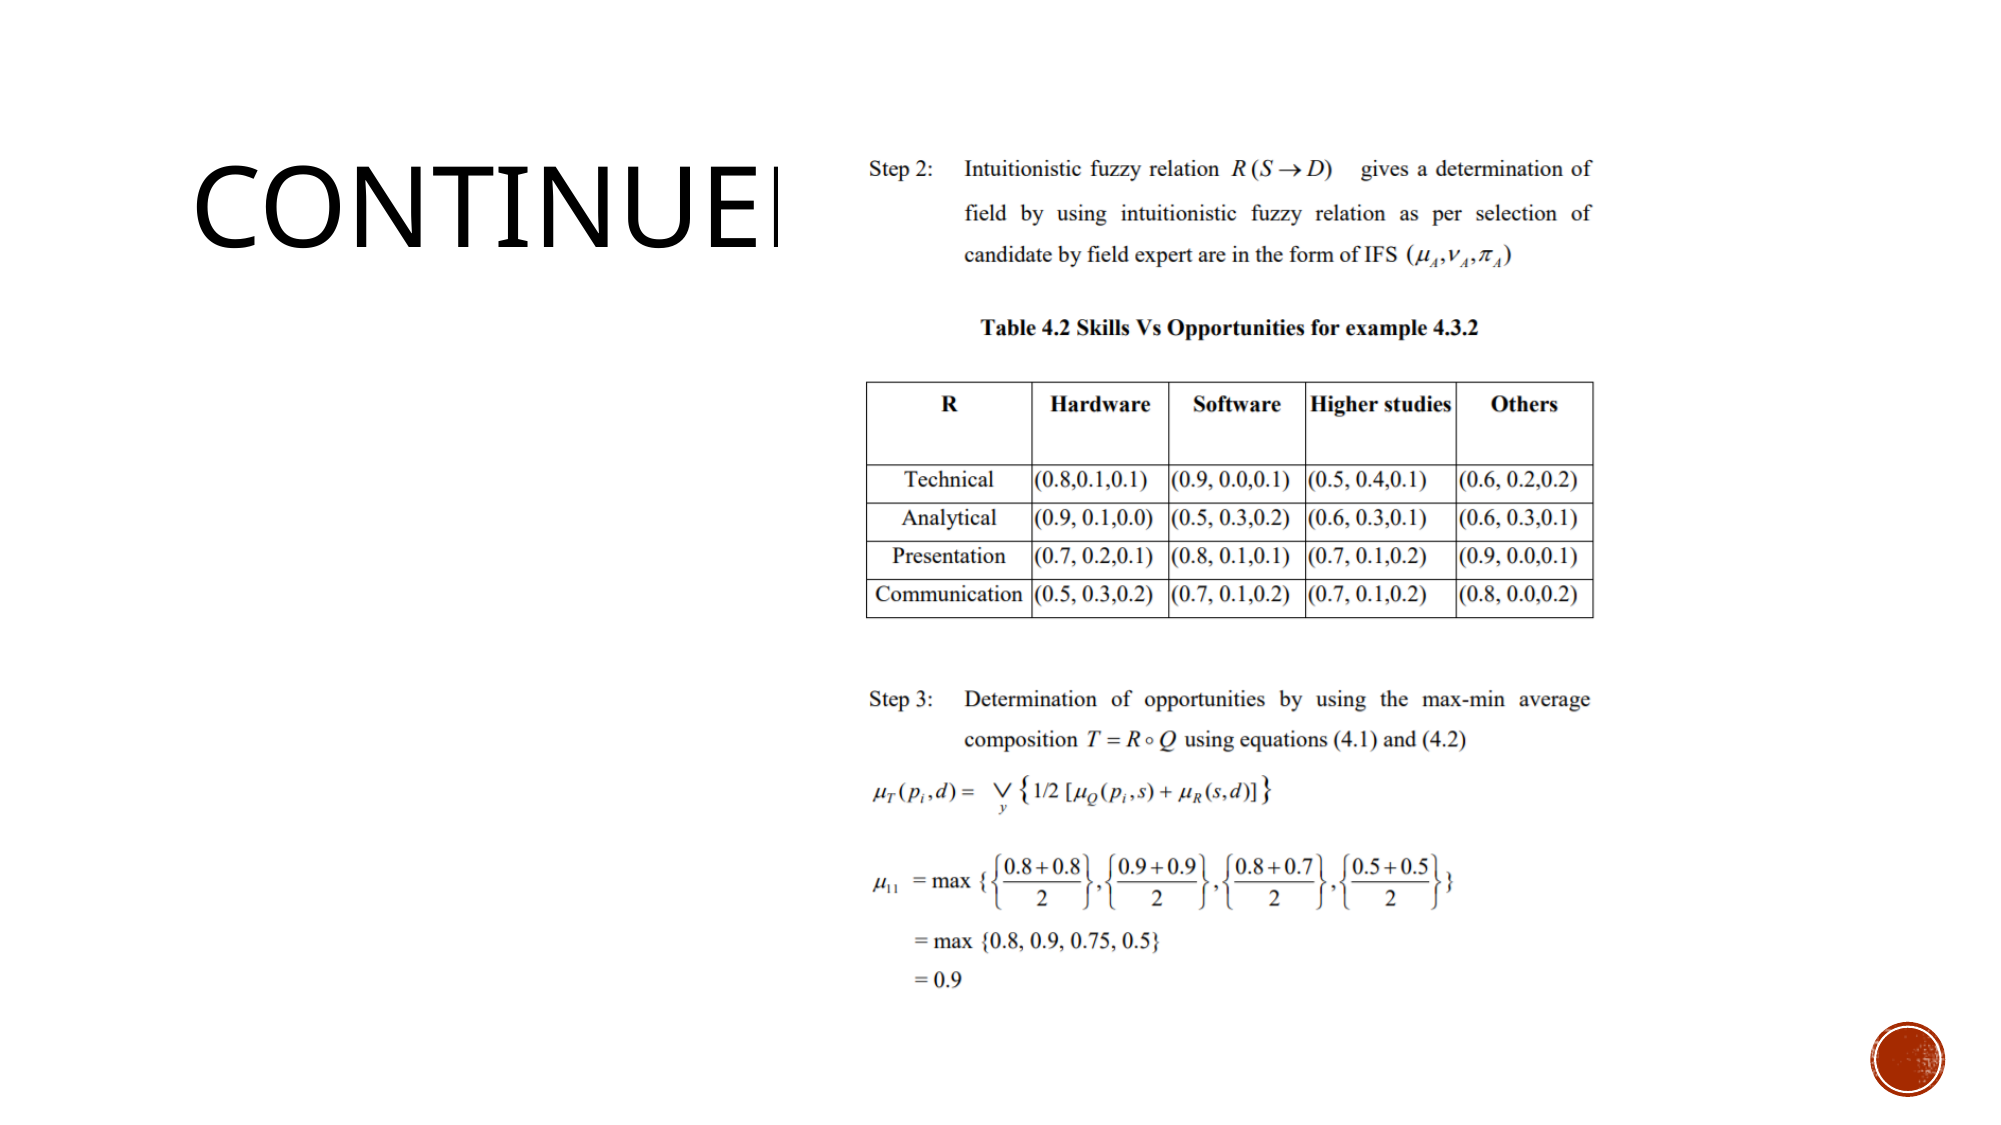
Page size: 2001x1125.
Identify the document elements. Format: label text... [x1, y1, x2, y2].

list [782, 127, 1652, 1034]
title Continued: [175, 79, 1826, 344]
